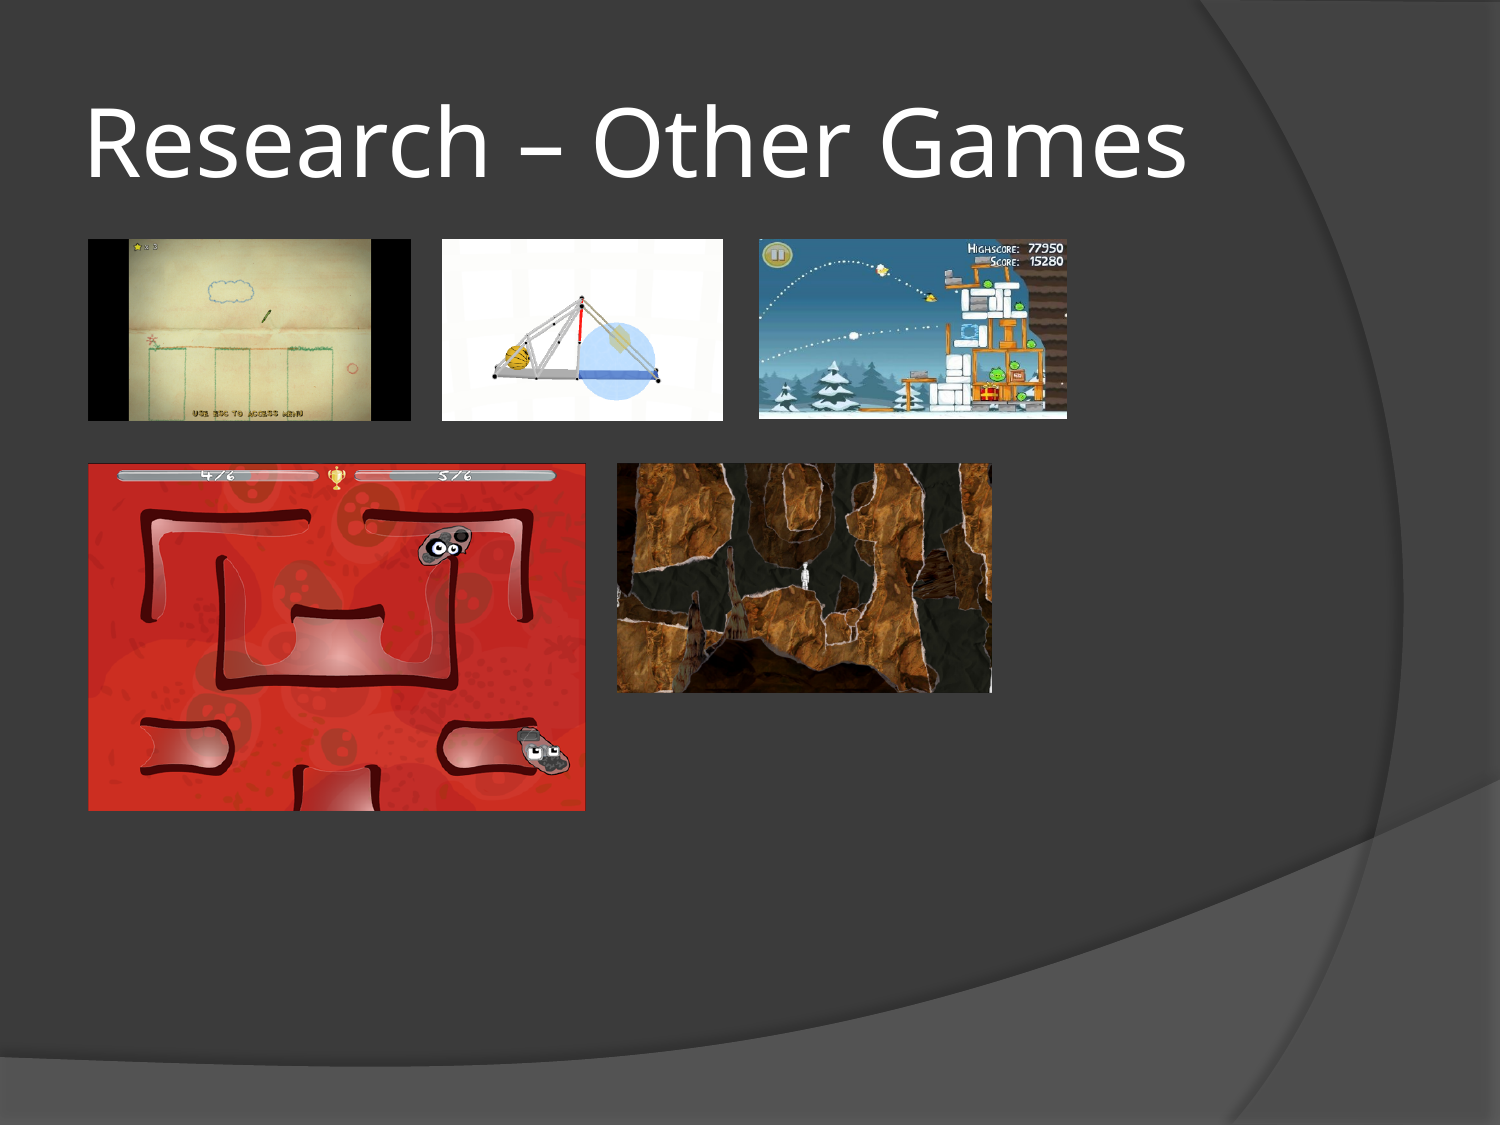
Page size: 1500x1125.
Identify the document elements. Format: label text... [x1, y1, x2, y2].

picture [758, 239, 1067, 419]
title Research – Other Games [75, 45, 1300, 233]
picture [616, 463, 992, 693]
picture [88, 239, 411, 421]
picture [442, 239, 724, 421]
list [88, 463, 586, 811]
